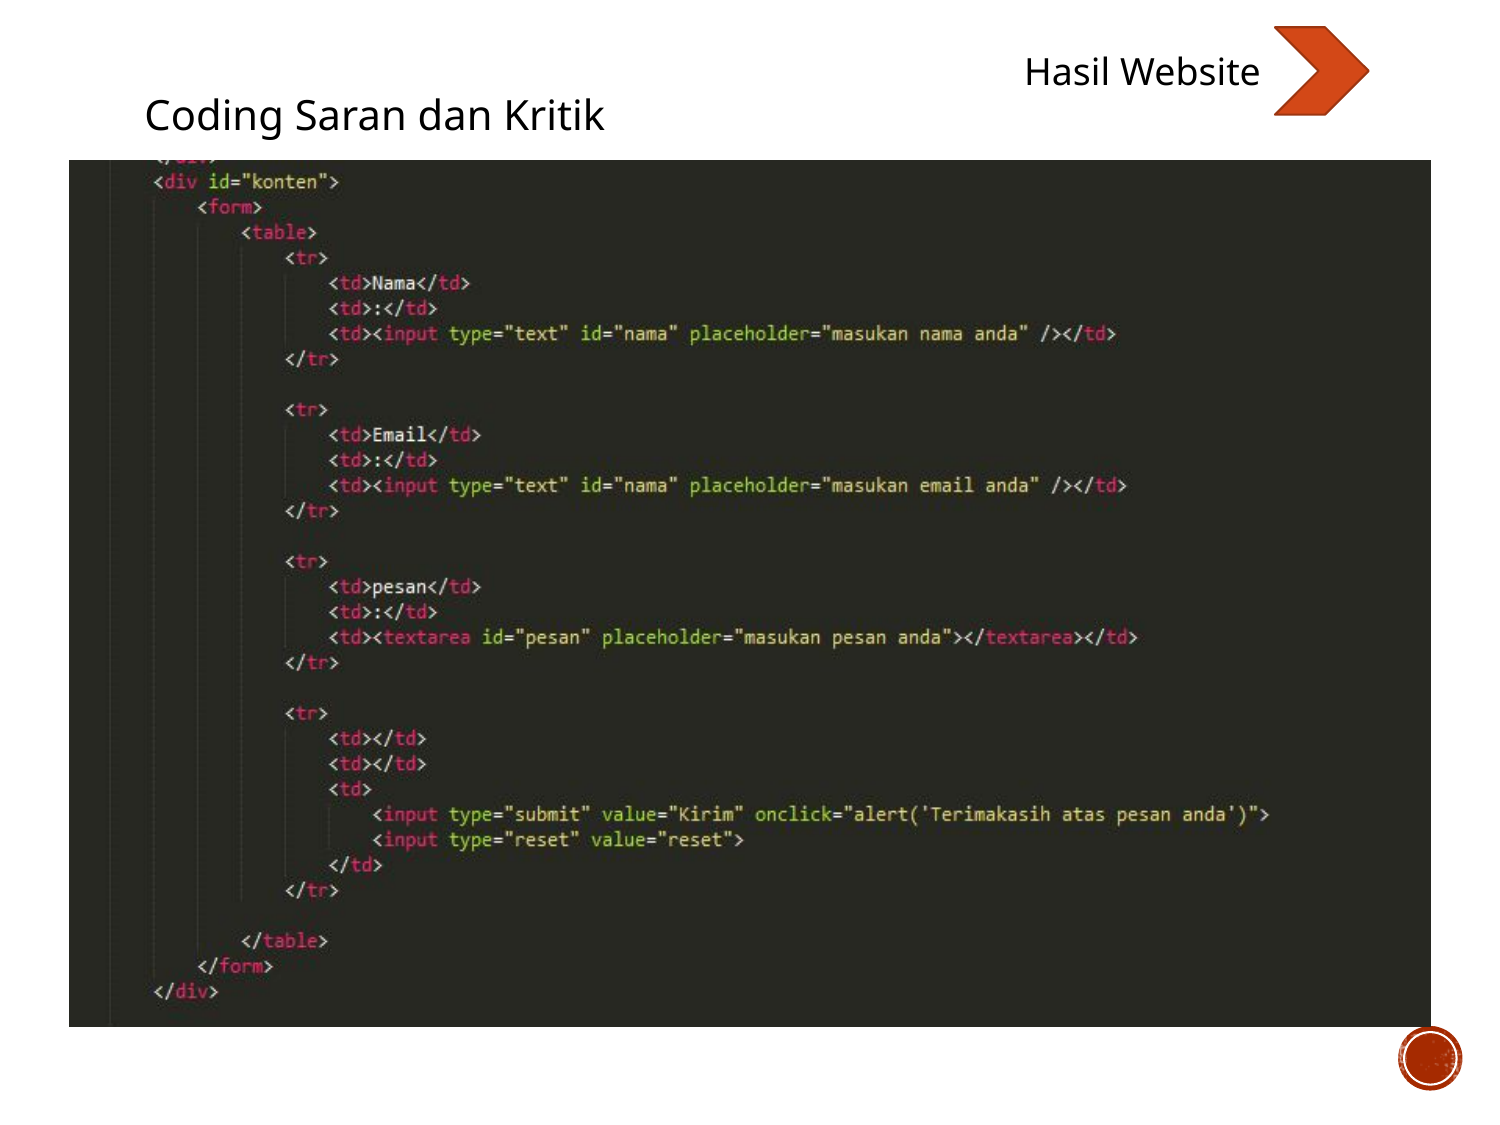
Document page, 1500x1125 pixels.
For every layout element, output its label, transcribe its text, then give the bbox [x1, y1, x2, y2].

text_box Hasil Website [1009, 40, 1276, 101]
text_box [1273, 26, 1370, 116]
picture [69, 160, 1431, 1027]
text_box Coding Saran dan Kritik [129, 81, 621, 147]
